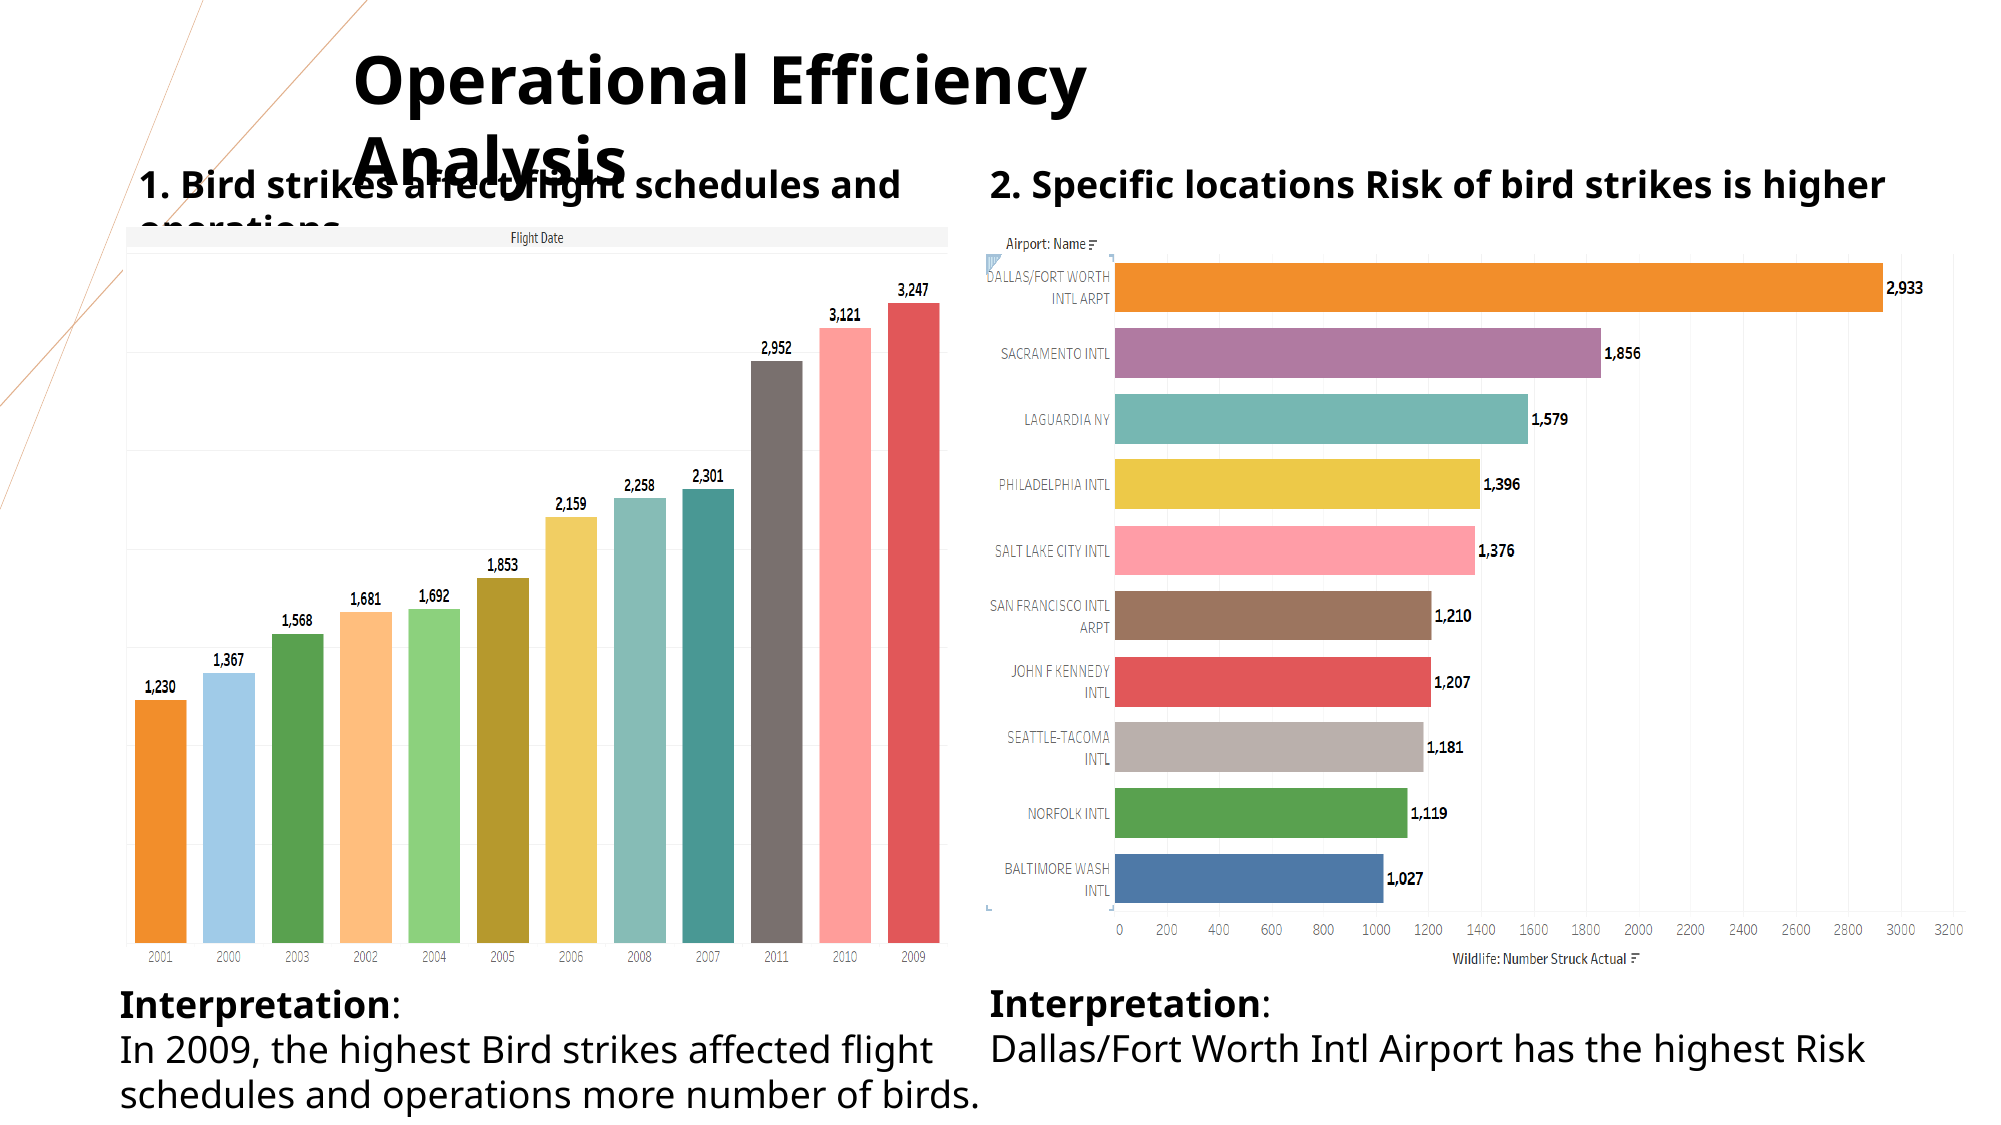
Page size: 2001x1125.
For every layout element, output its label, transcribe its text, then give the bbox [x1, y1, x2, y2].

picture [123, 226, 950, 972]
text_box 1. Bird strikes affect flight schedules and operations [123, 153, 1000, 259]
text_box Operational Efficiency Analysis [337, 30, 1338, 153]
text_box Interpretation: In 2009, the highest Bird strikes affected flight schedules and operations more number of birds. [105, 973, 1000, 1124]
picture [985, 227, 1970, 973]
text_box 2. Specific locations Risk of bird strikes is higher [974, 153, 1912, 214]
text_box Interpretation: Dallas/Fort Worth Intl Airport has the highest Risk [974, 972, 1902, 1123]
